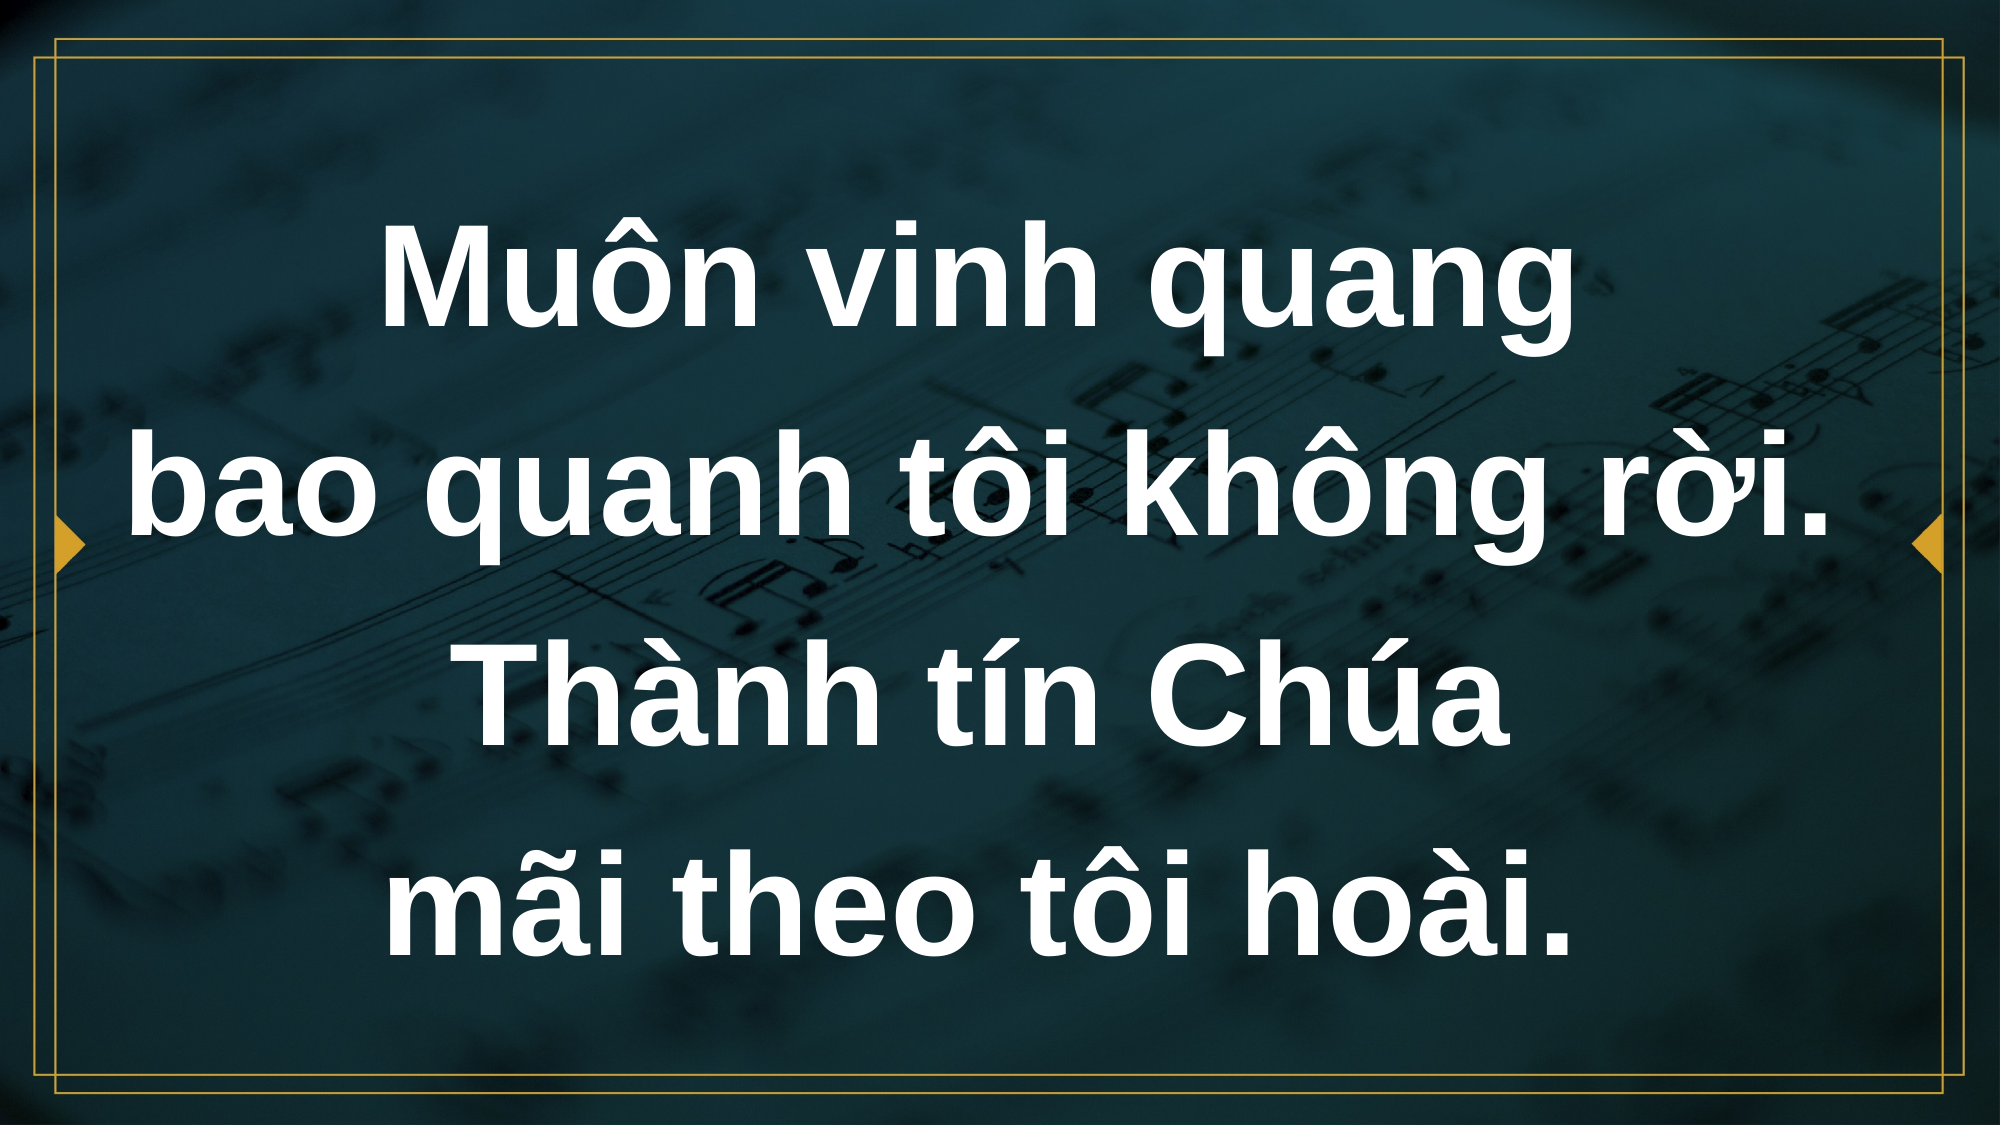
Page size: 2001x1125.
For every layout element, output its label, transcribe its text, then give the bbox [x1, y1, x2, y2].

picture [0, 0, 2000, 1125]
title Muôn vinh quang bao quanh tôi không rời. Thành tín Chúa mãi theo tôi hoài. [55, 53, 1945, 1077]
